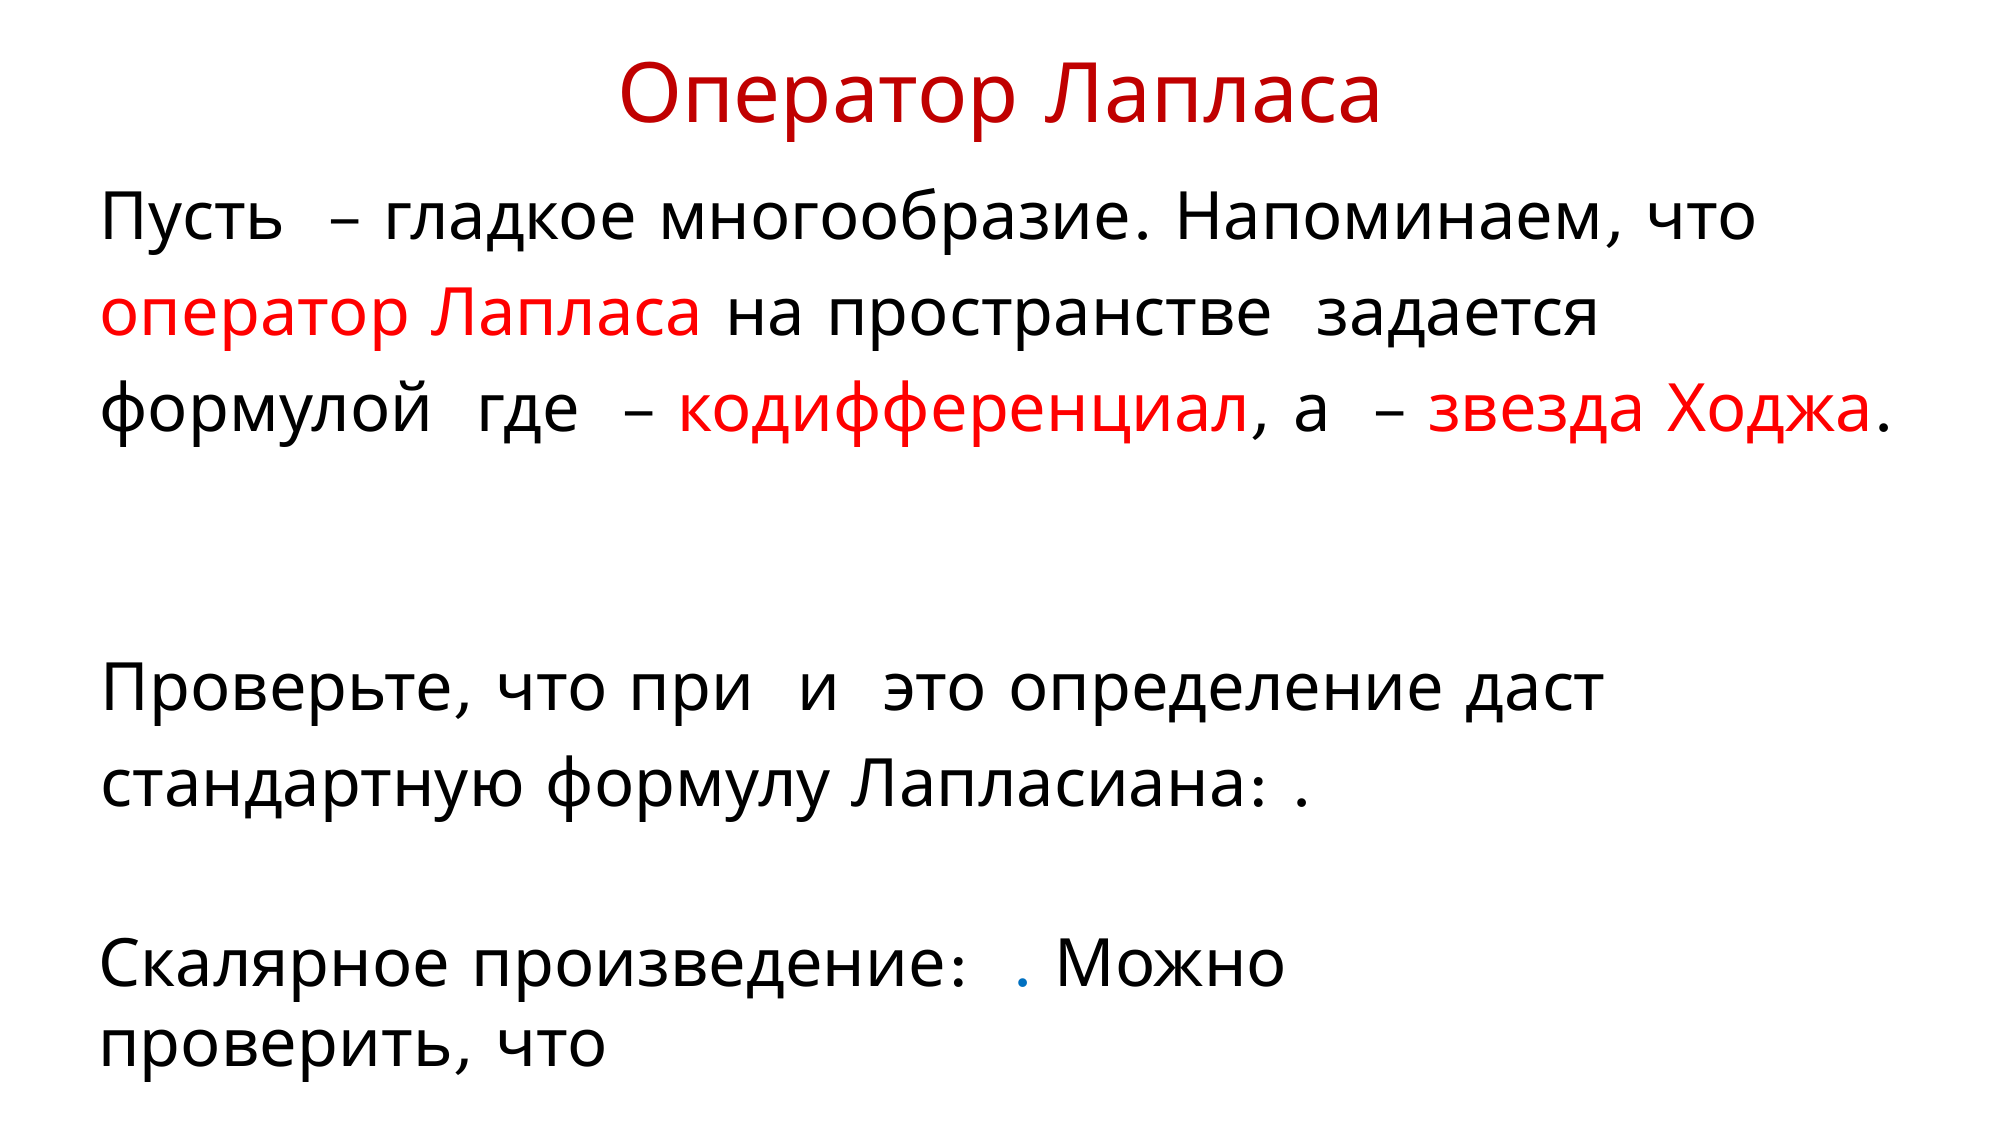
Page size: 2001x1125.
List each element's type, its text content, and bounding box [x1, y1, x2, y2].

text_box Оператор Лапласа [0, 31, 2000, 147]
